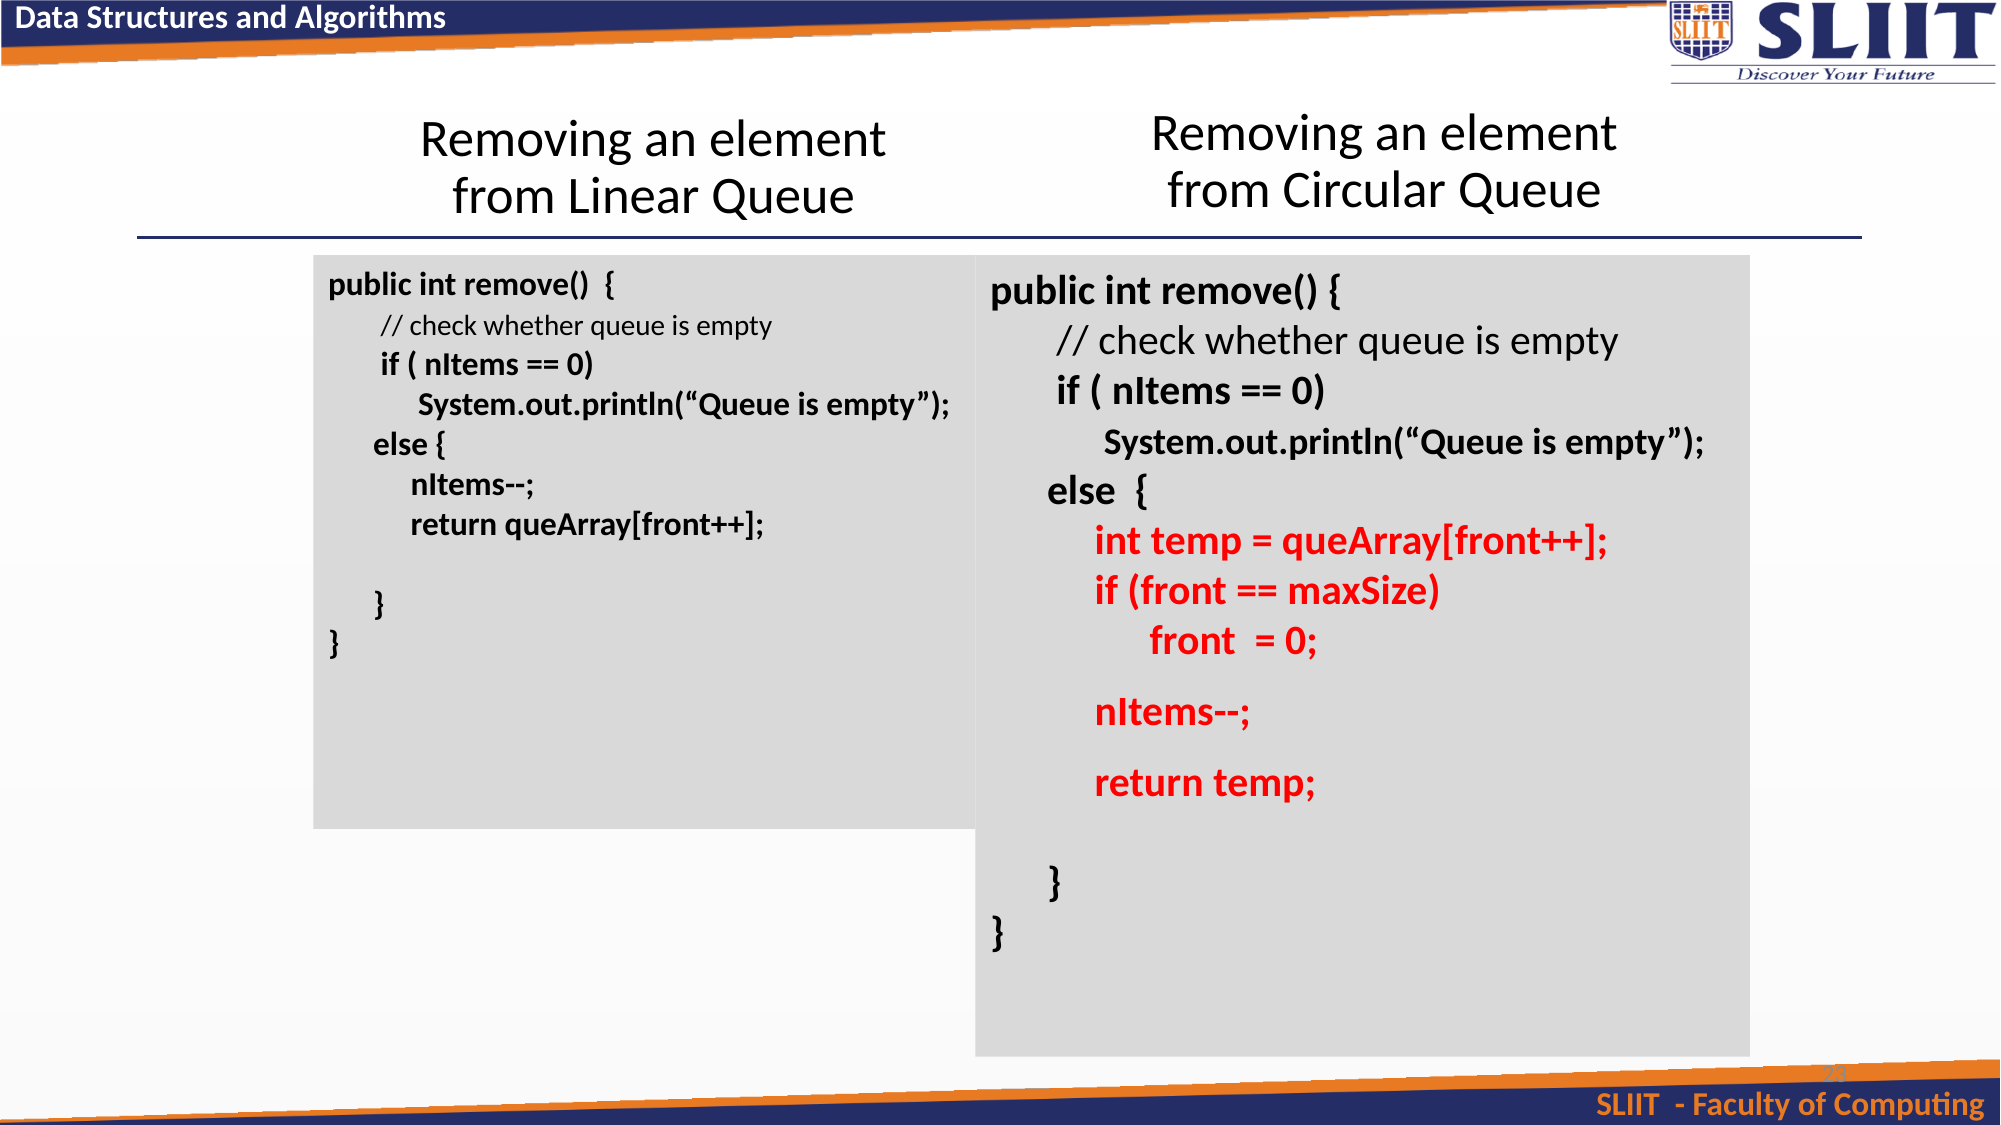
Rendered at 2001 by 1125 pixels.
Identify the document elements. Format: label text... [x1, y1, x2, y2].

title Removing an element from Linear Queue [353, 100, 955, 233]
text_box public int remove() { // check whether queue is empty if ( nItems == 0) System.out.println(“Queue is empty”); else { int temp = queArray[front++]; if (front == maxSize) front = 0; nItems--; return temp; } } [975, 255, 1750, 1057]
picture [3, 2, 1665, 75]
text_box public int remove() { // check whether queue is empty if ( nItems == 0) System.out.println(“Queue is empty”); else { nItems--; return queArray[front++]; } } [313, 255, 975, 829]
slide_number 23 [1412, 1042, 1863, 1103]
text_box Removing an element from Circular Queue [1084, 94, 1685, 226]
picture [1666, 0, 2000, 84]
picture [1743, 1103, 1749, 1112]
picture [1856, 1103, 1864, 1112]
picture [1802, 1103, 1810, 1112]
picture [0, 1050, 2000, 1125]
